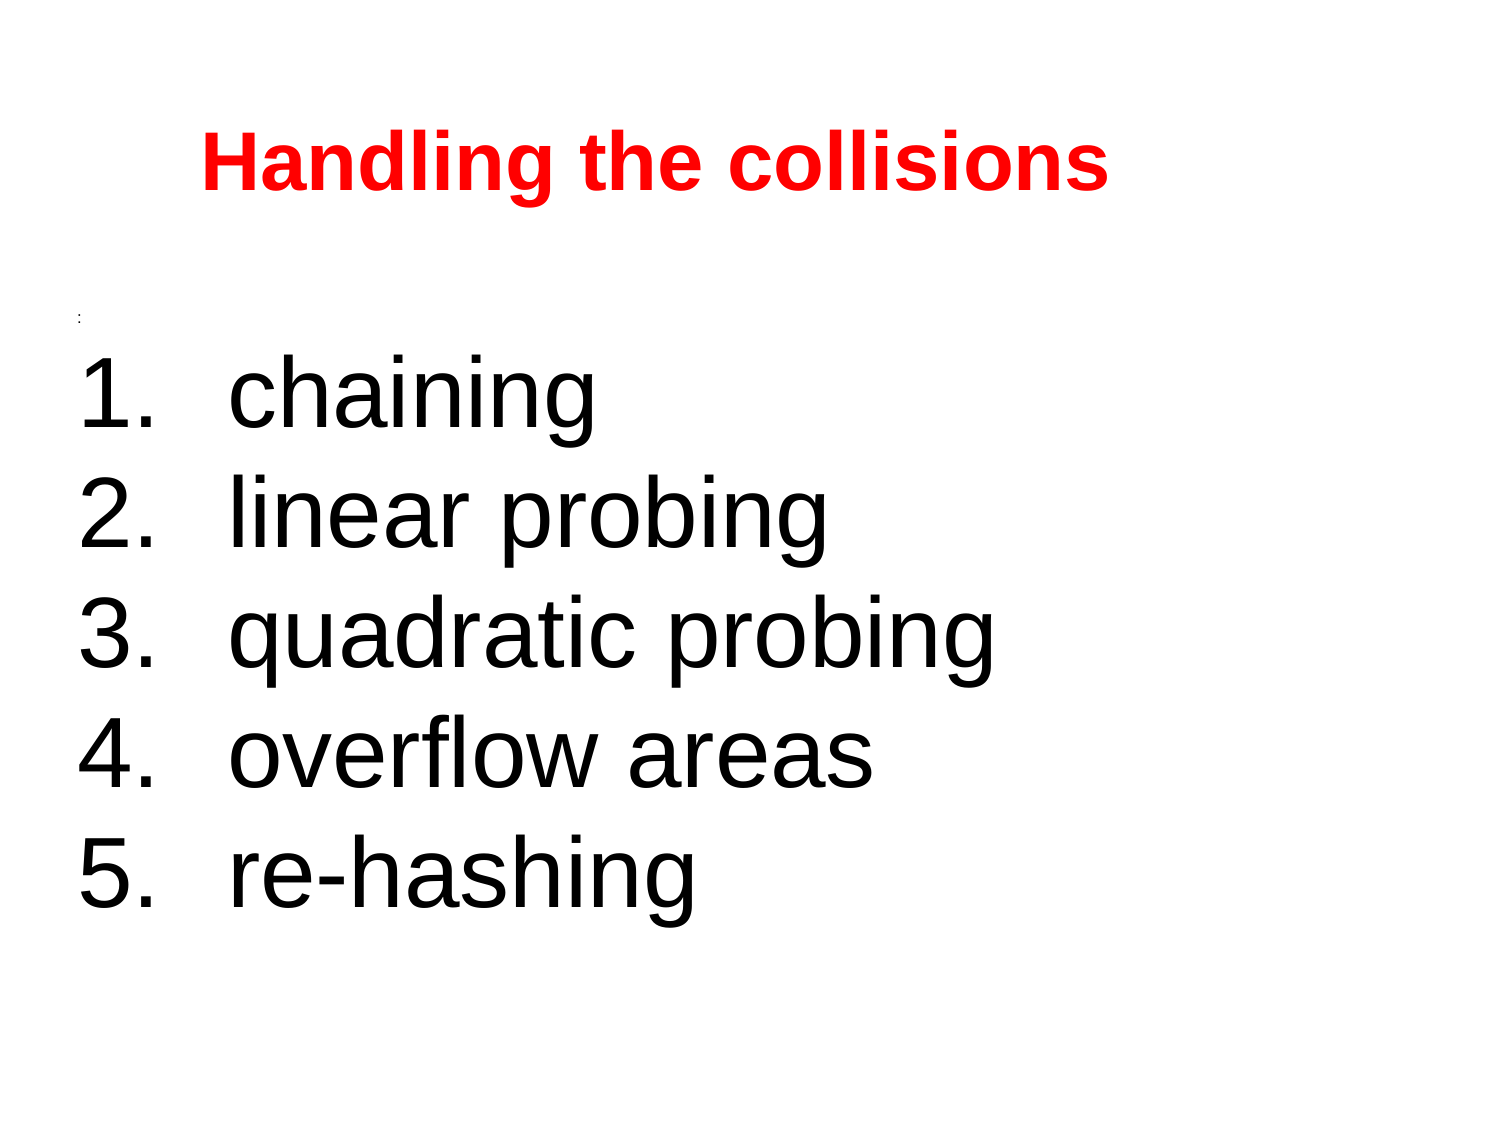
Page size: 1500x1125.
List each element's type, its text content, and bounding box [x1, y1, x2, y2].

text_box Handling the collisions : chaining linear probing quadratic probing overflow areas re-hashing [62, 99, 1250, 1125]
